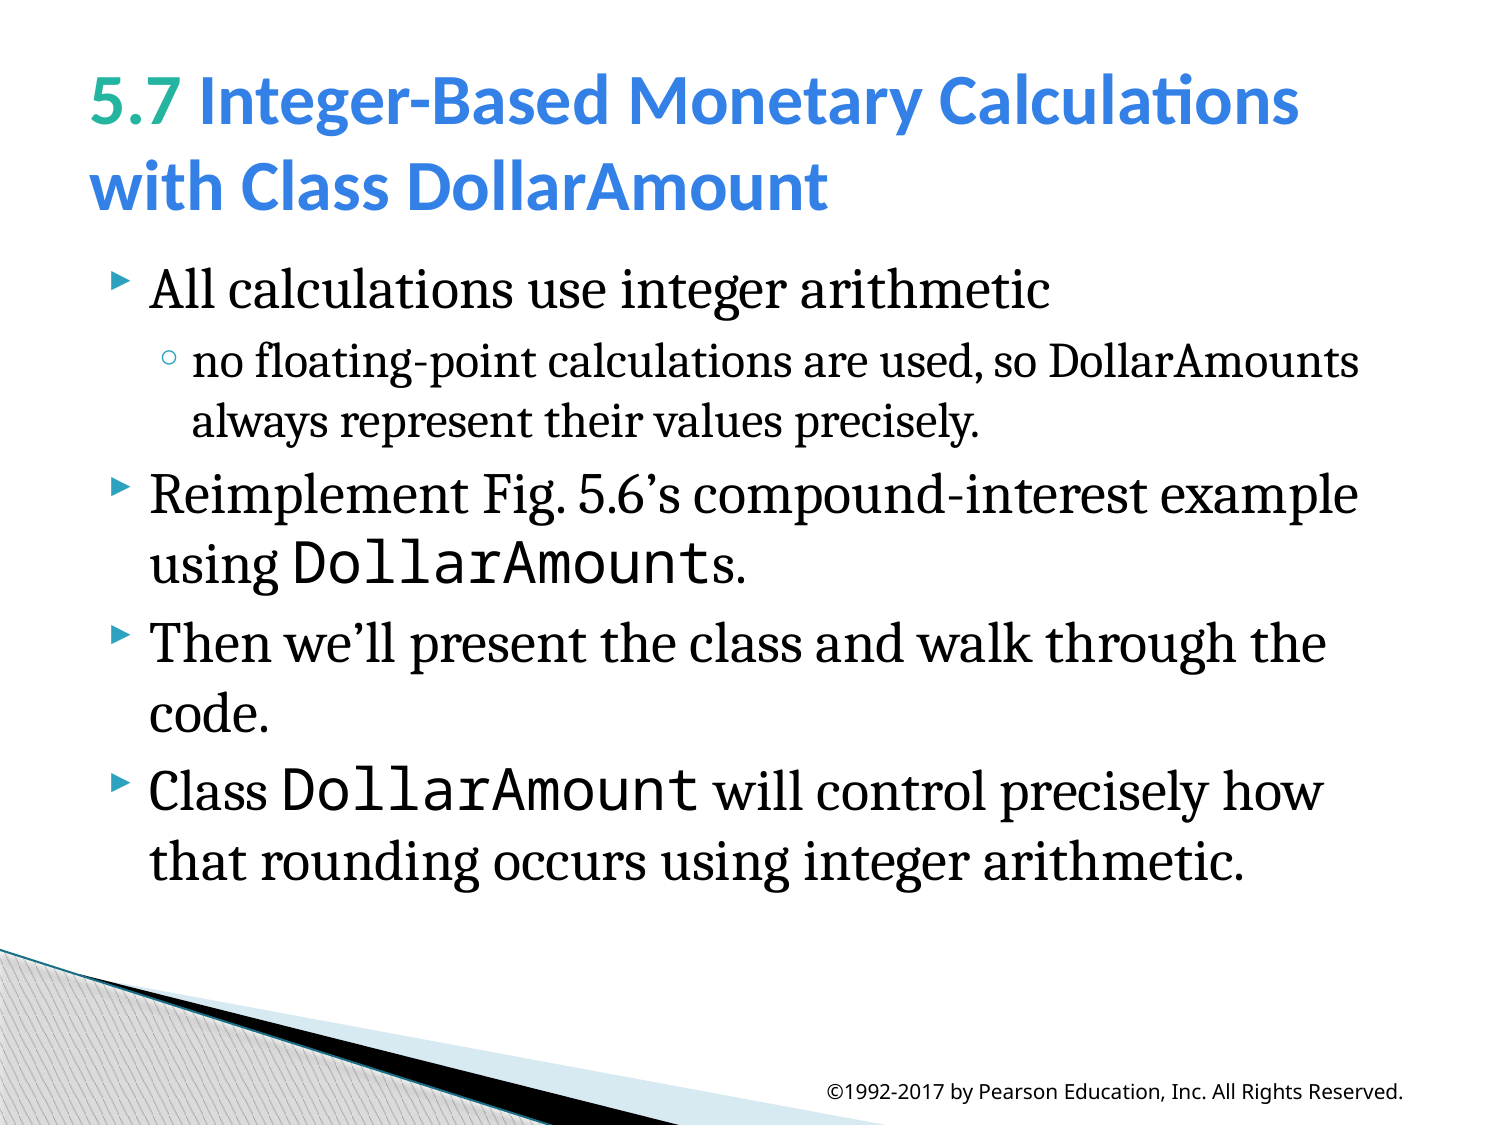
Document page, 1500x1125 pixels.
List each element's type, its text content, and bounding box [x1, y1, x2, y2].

list All calculations use integer arithmetic no floating-point calculations are used, so DollarAmounts always represent their values precisely. Reimplement Fig. 5.6’s compound-interest example using DollarAmounts. Then we’ll present the class and walk through the code. Class DollarAmount will control precisely how that rounding occurs using integer arithmetic. [75, 242, 1425, 986]
title 5.7 Integer-Based Monetary Calculations with Class DollarAmount [75, 45, 1425, 233]
footer ©1992-2017 by Pearson Education, Inc. All Rights Reserved. [650, 1051, 1419, 1112]
